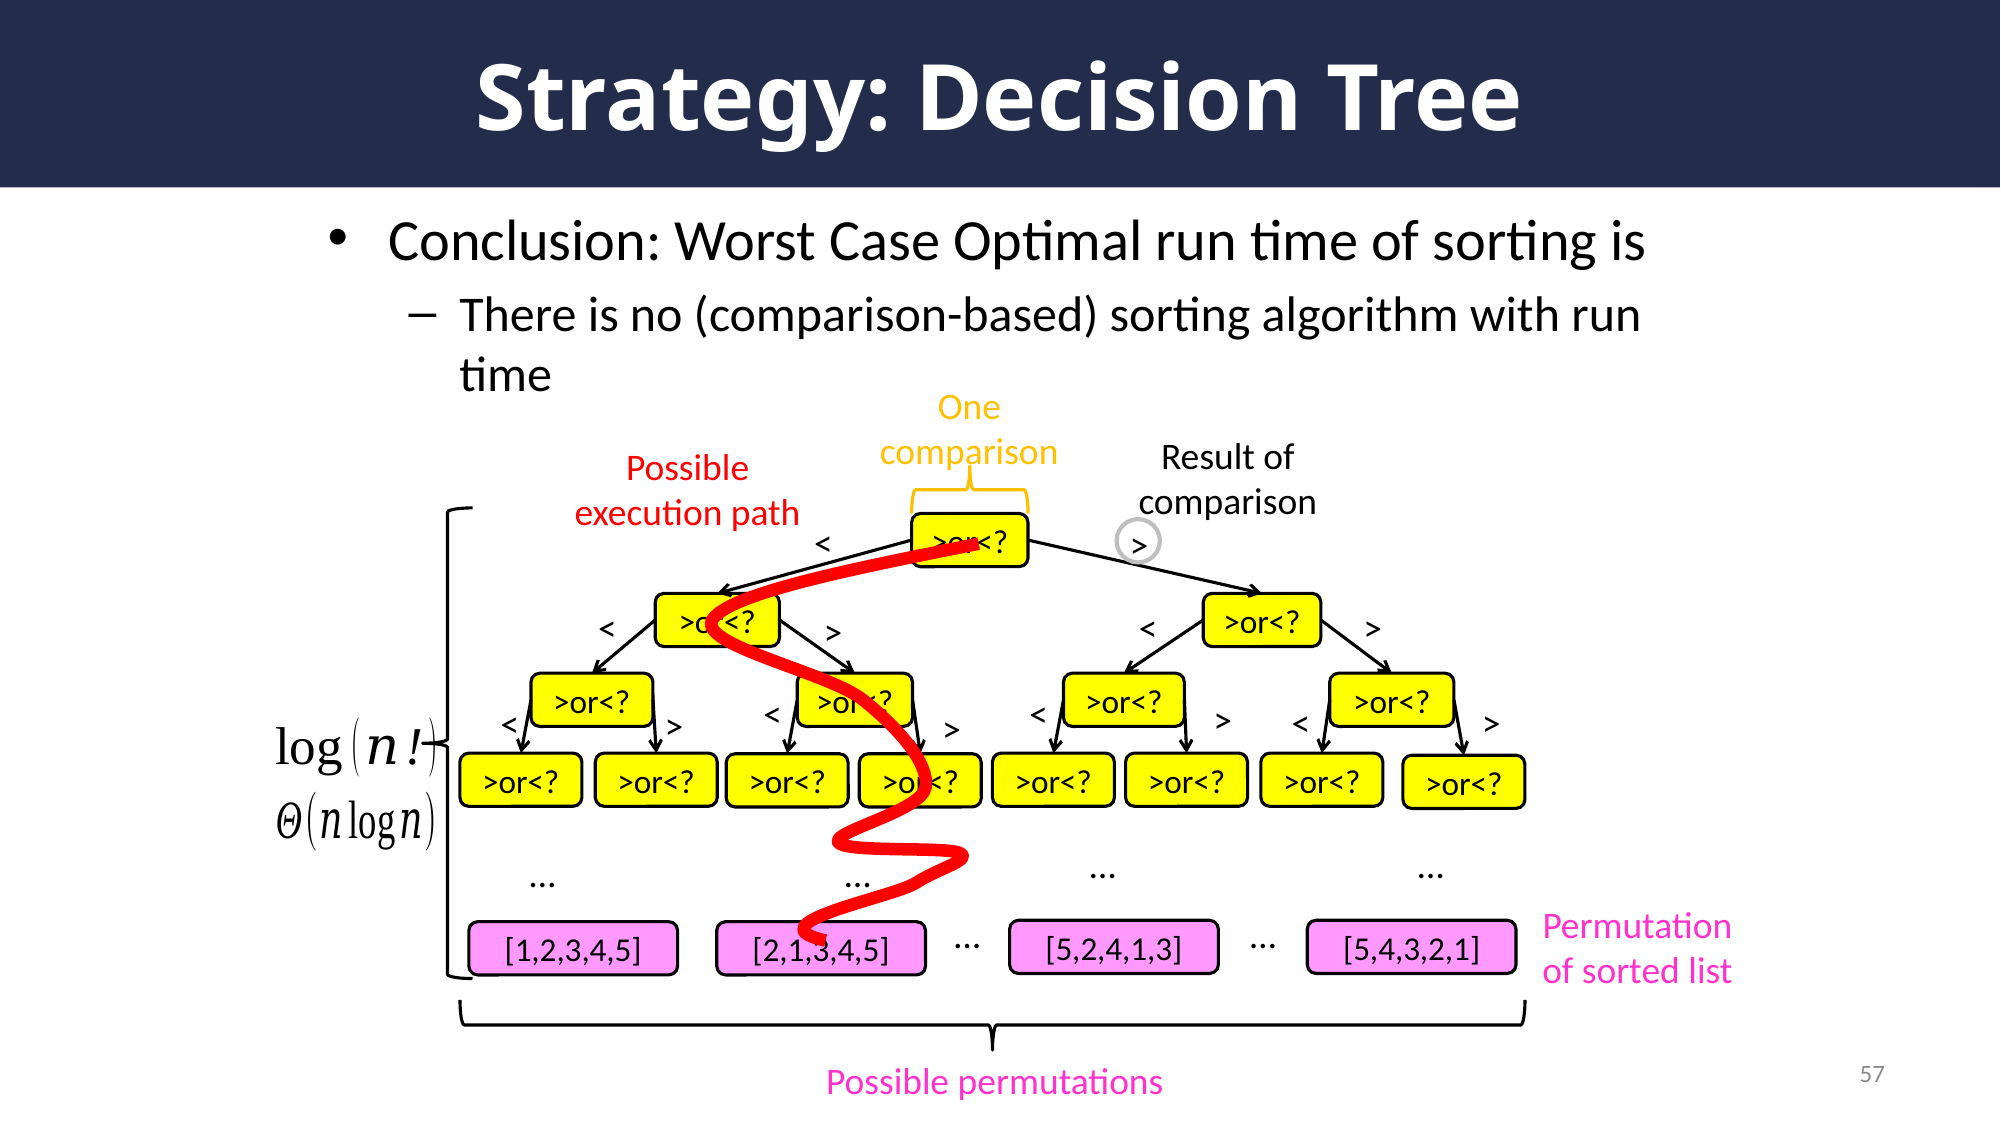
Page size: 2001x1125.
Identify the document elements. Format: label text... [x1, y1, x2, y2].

text_box [459, 999, 1526, 1051]
title Strategy: Decision Tree [99, 24, 1900, 163]
text_box [910, 465, 1029, 511]
text_box [435, 507, 473, 979]
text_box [459, 513, 1526, 976]
text_box Possible execution path [542, 435, 833, 511]
slide_number 57 [1550, 1042, 1900, 1103]
text_box Result of comparison [1122, 424, 1334, 511]
text_box Permutation of sorted list [1524, 893, 1750, 999]
text_box One comparison [863, 374, 1075, 480]
